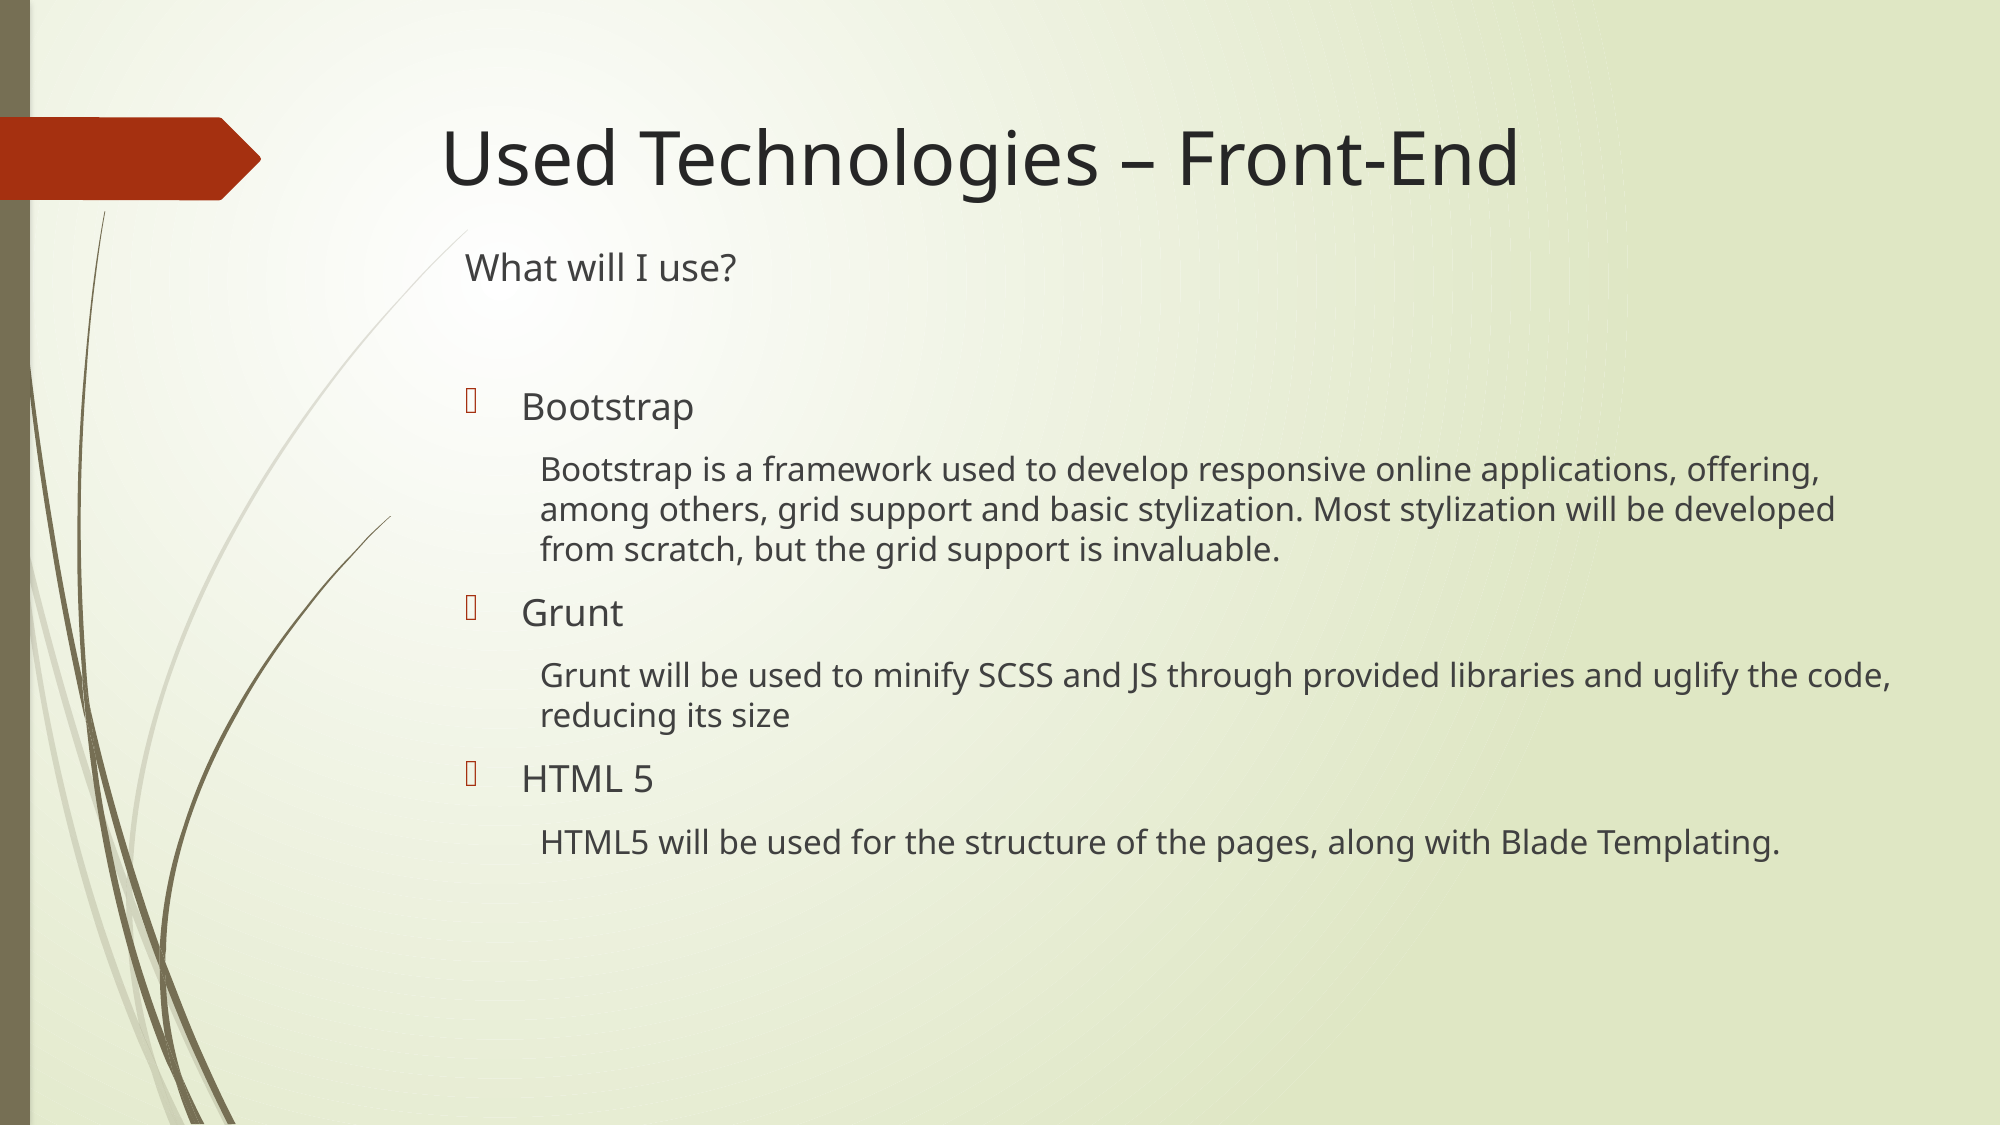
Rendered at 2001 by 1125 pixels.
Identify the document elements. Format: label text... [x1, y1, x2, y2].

list What will I use? [449, 236, 1913, 357]
text_box Bootstrap Bootstrap is a framework used to develop responsive online applications, offering, among others, grid support and basic stylization. Most stylization will be developed from scratch, but the grid support is invaluable. Grunt Grunt will be used to minify SCSS and JS through provided libraries and uglify the code, reducing its size HTML 5 HTML5 will be used for the structure of the pages, along with Blade Templating. [449, 375, 1913, 995]
title Used Technologies – Front-End [425, 102, 1888, 313]
